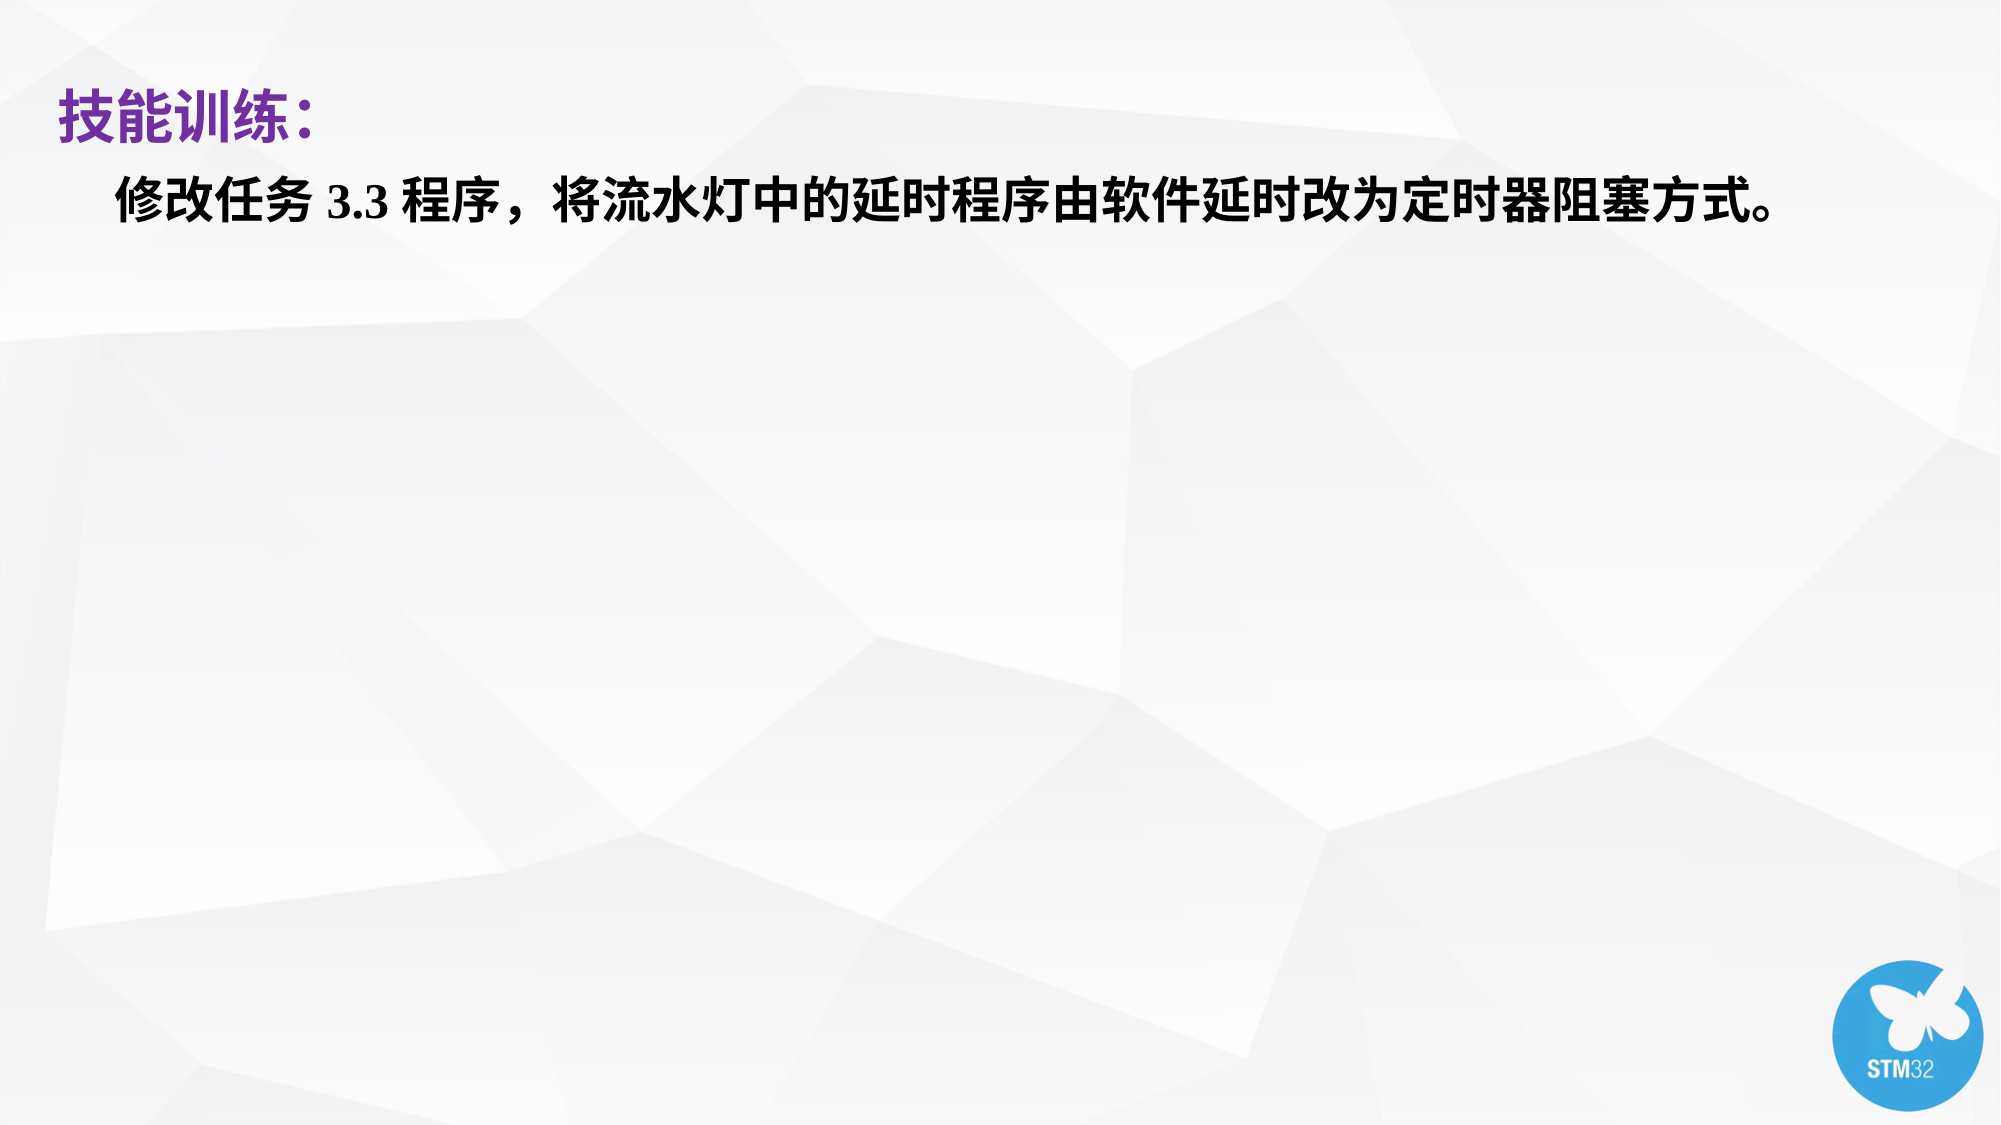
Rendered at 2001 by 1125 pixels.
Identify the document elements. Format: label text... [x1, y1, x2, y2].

text_box 技能训练： 修改任务3.3程序，将流水灯中的延时程序由软件延时改为定时器阻塞方式。 [42, 52, 1958, 236]
picture [0, 0, 2000, 1125]
